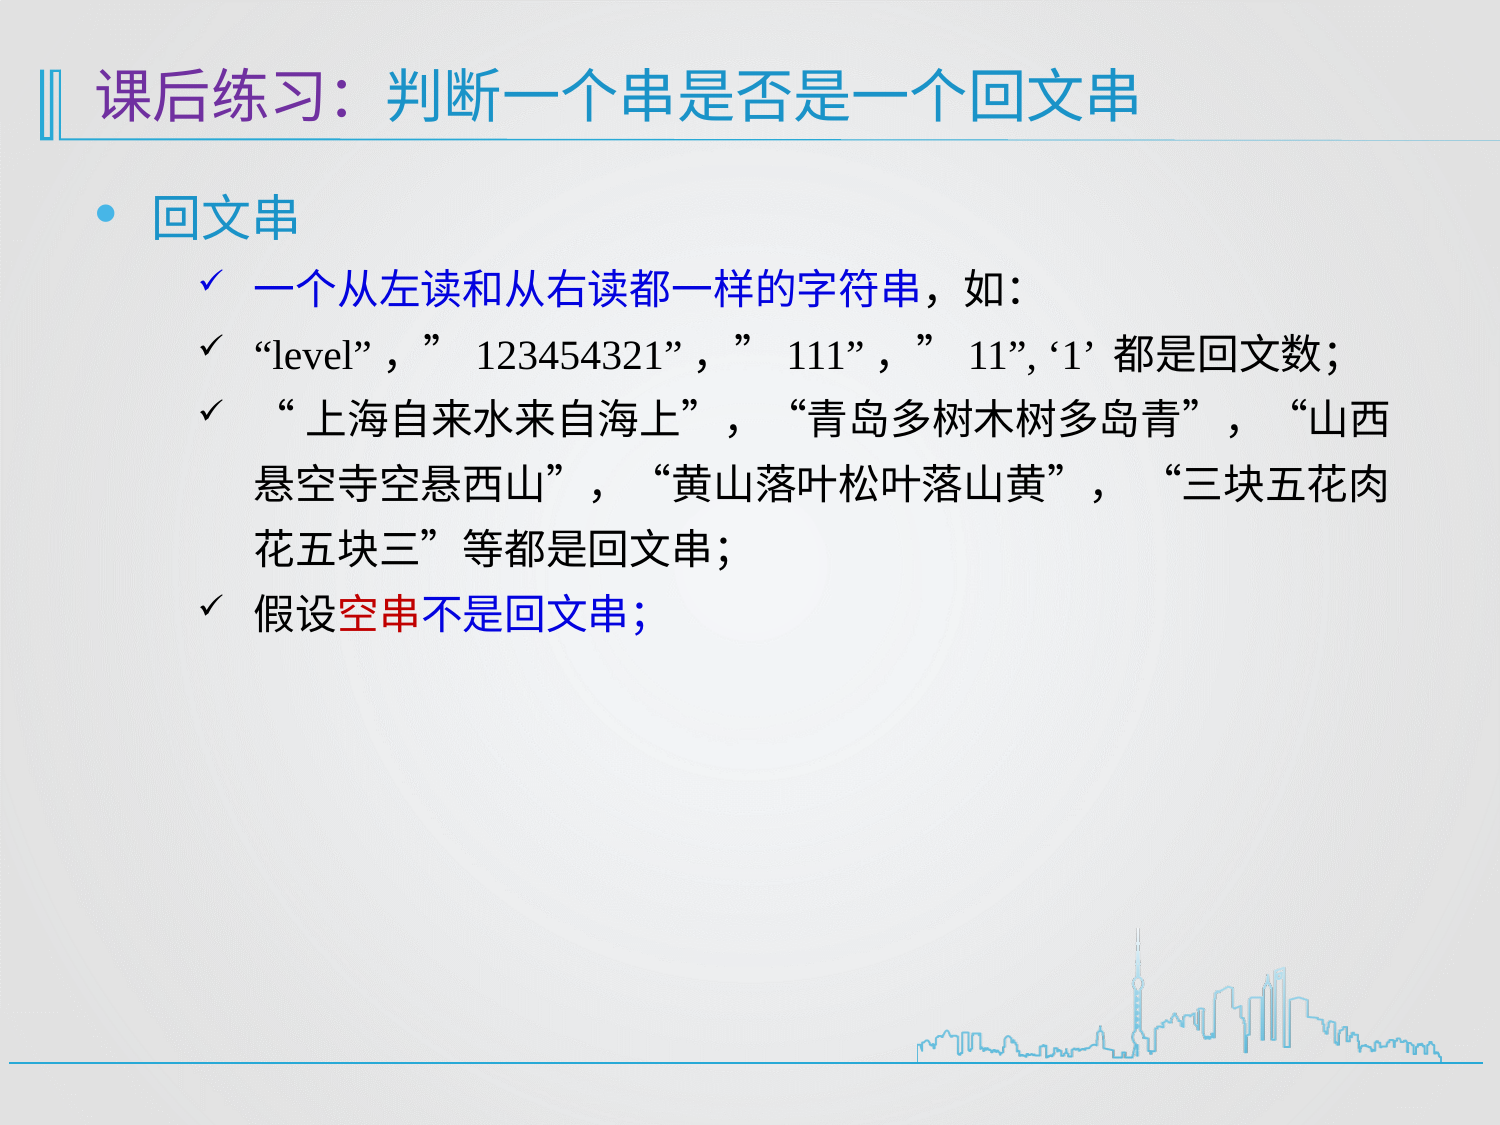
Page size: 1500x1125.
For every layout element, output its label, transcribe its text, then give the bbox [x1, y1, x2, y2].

picture [0, 0, 1500, 1125]
title 课后练习：判断一个串是否是一个回文串 [79, 41, 1407, 138]
list 回文串 一个从左读和从右读都一样的字符串，如： “level”，”123454321”，”111”，”11”, ‘1’ 都是回文数； “上海自来水来自海上”，“青岛多树木树多岛青”，“山西悬空寺空悬西山”，“黄山落叶松叶落山黄”， “三块五花肉花五块三”等都是回文串； 假设空串不是回文串； [79, 186, 1407, 1063]
